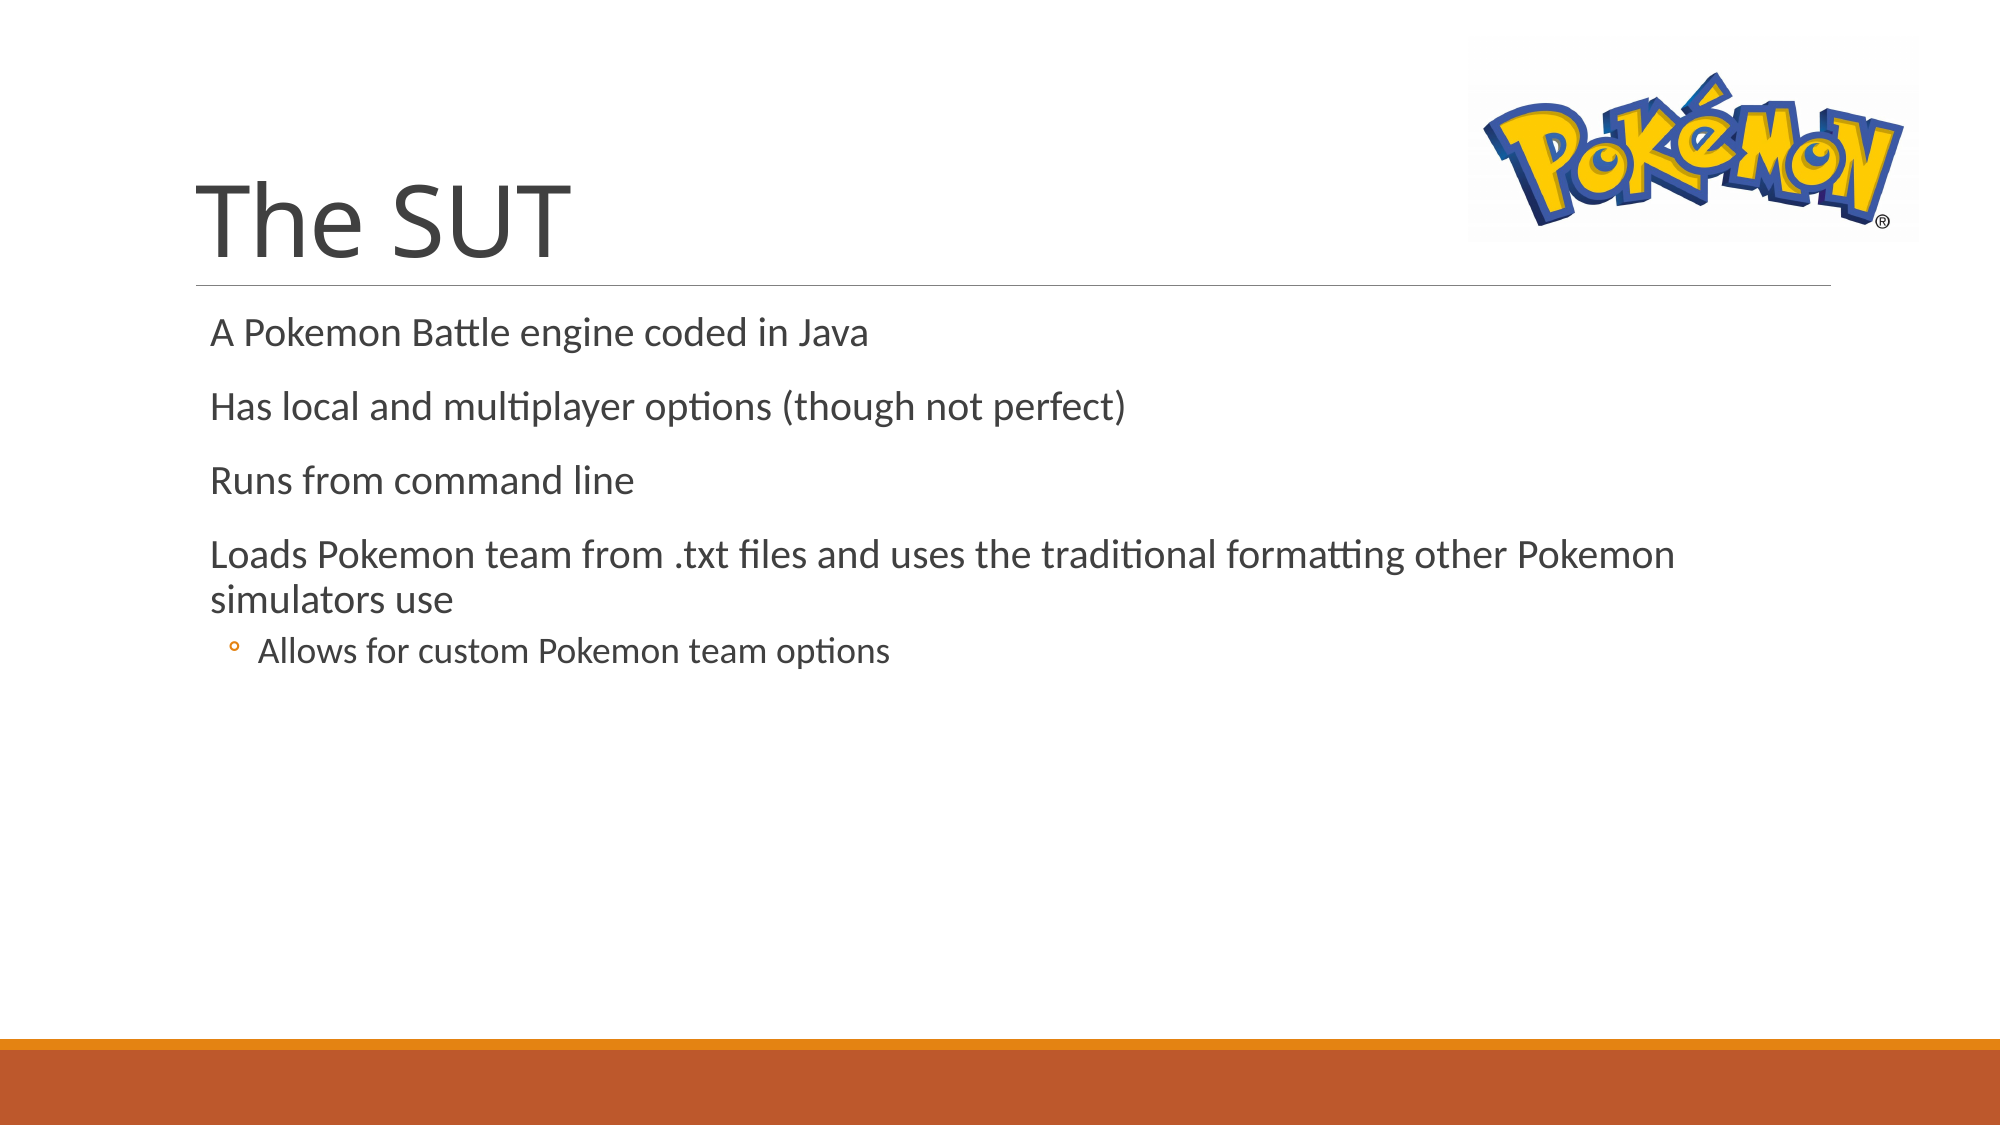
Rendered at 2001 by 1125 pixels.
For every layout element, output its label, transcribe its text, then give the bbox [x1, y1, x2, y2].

title The SUT [180, 47, 1830, 285]
list A Pokemon Battle engine coded in Java Has local and multiplayer options (though not perfect) Runs from command line Loads Pokemon team from .txt files and uses the traditional formatting other Pokemon simulators use Allows for custom Pokemon team options [180, 302, 1830, 963]
picture [1467, 36, 1919, 242]
